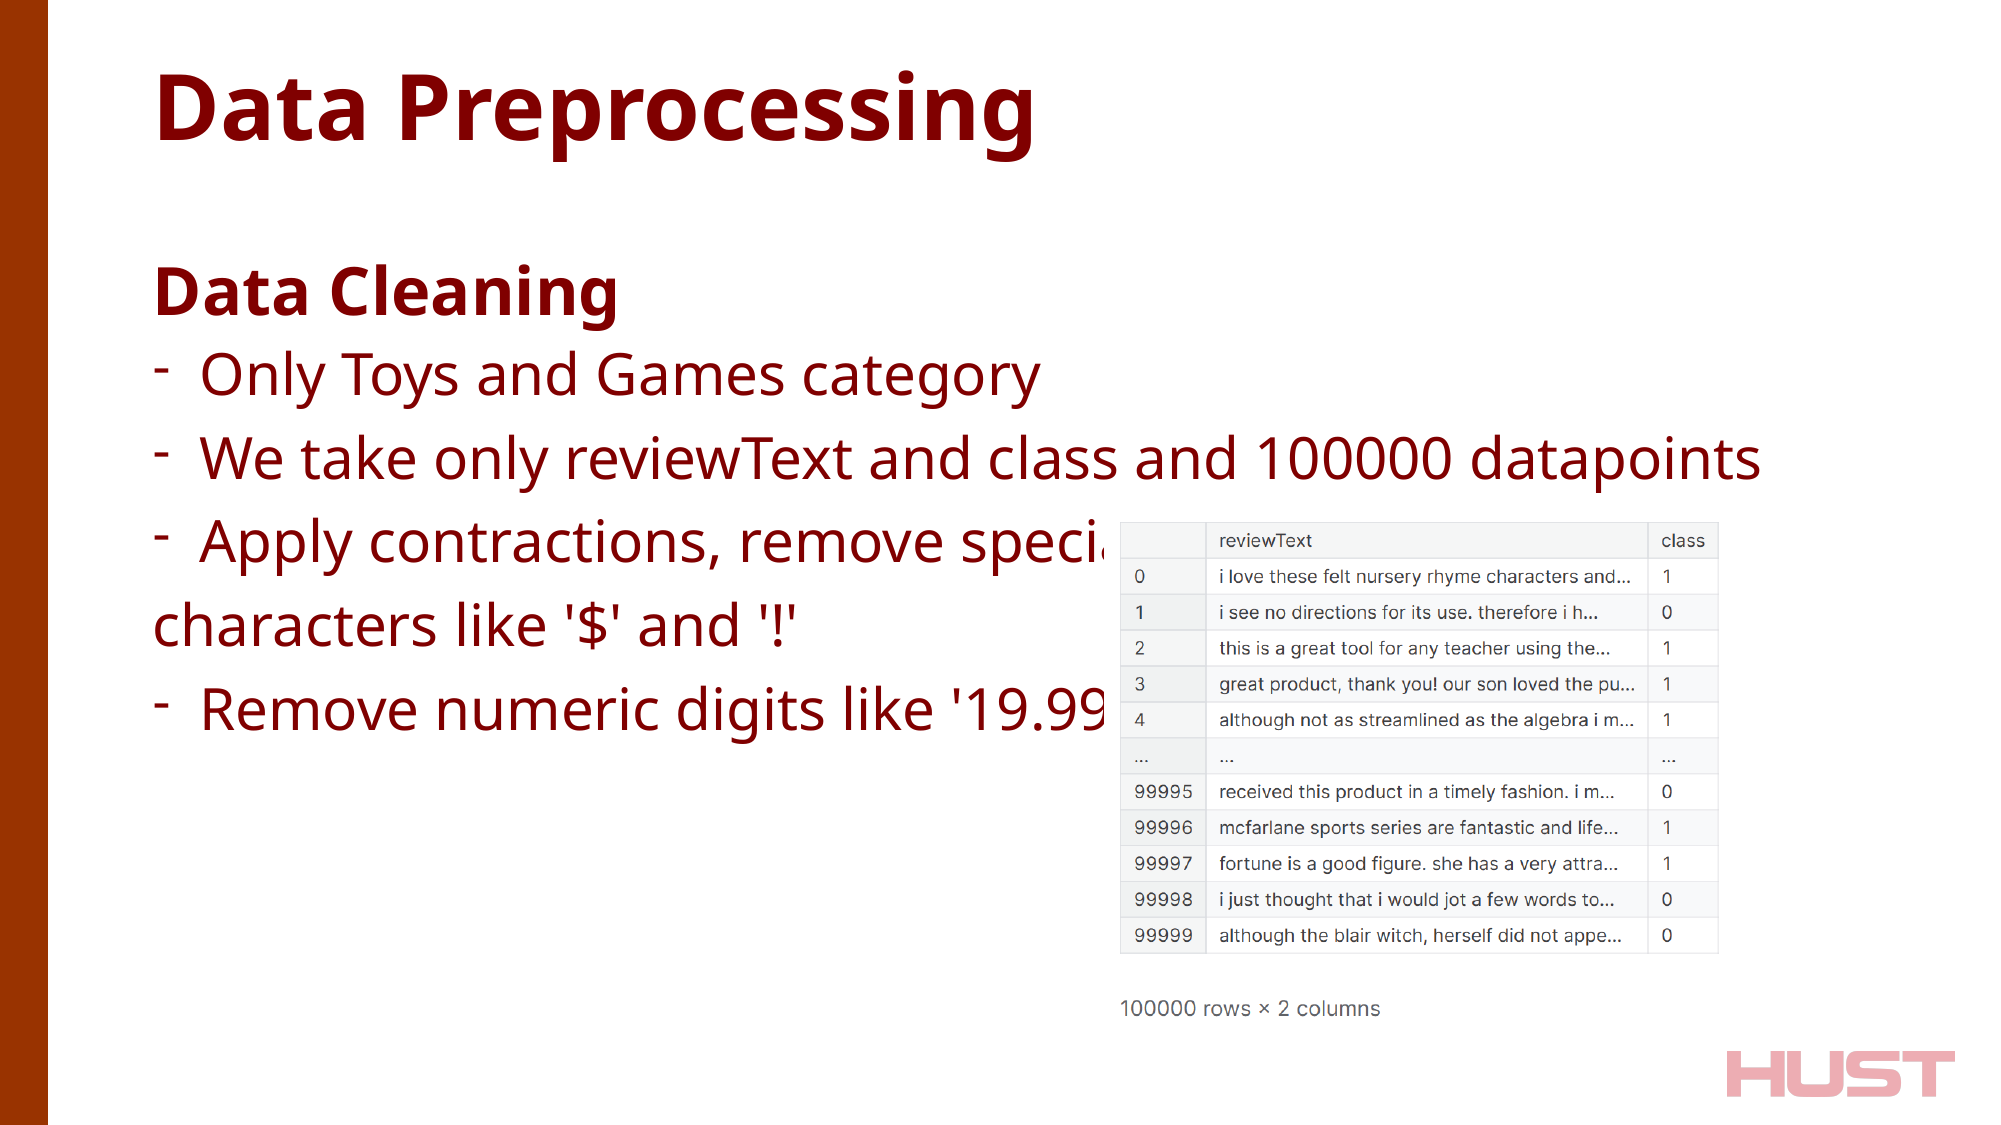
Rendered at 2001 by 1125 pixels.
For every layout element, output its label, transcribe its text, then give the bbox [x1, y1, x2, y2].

picture [1104, 506, 1730, 1030]
title Data Cleaning [137, 169, 831, 337]
text_box Data Preprocessing [137, 29, 1863, 169]
list Only Toys and Games category We take only reviewText and class and 100000 datapoints Apply contractions, remove special characters like '$' and '!' Remove numeric digits like '19.99' [137, 337, 1880, 1073]
